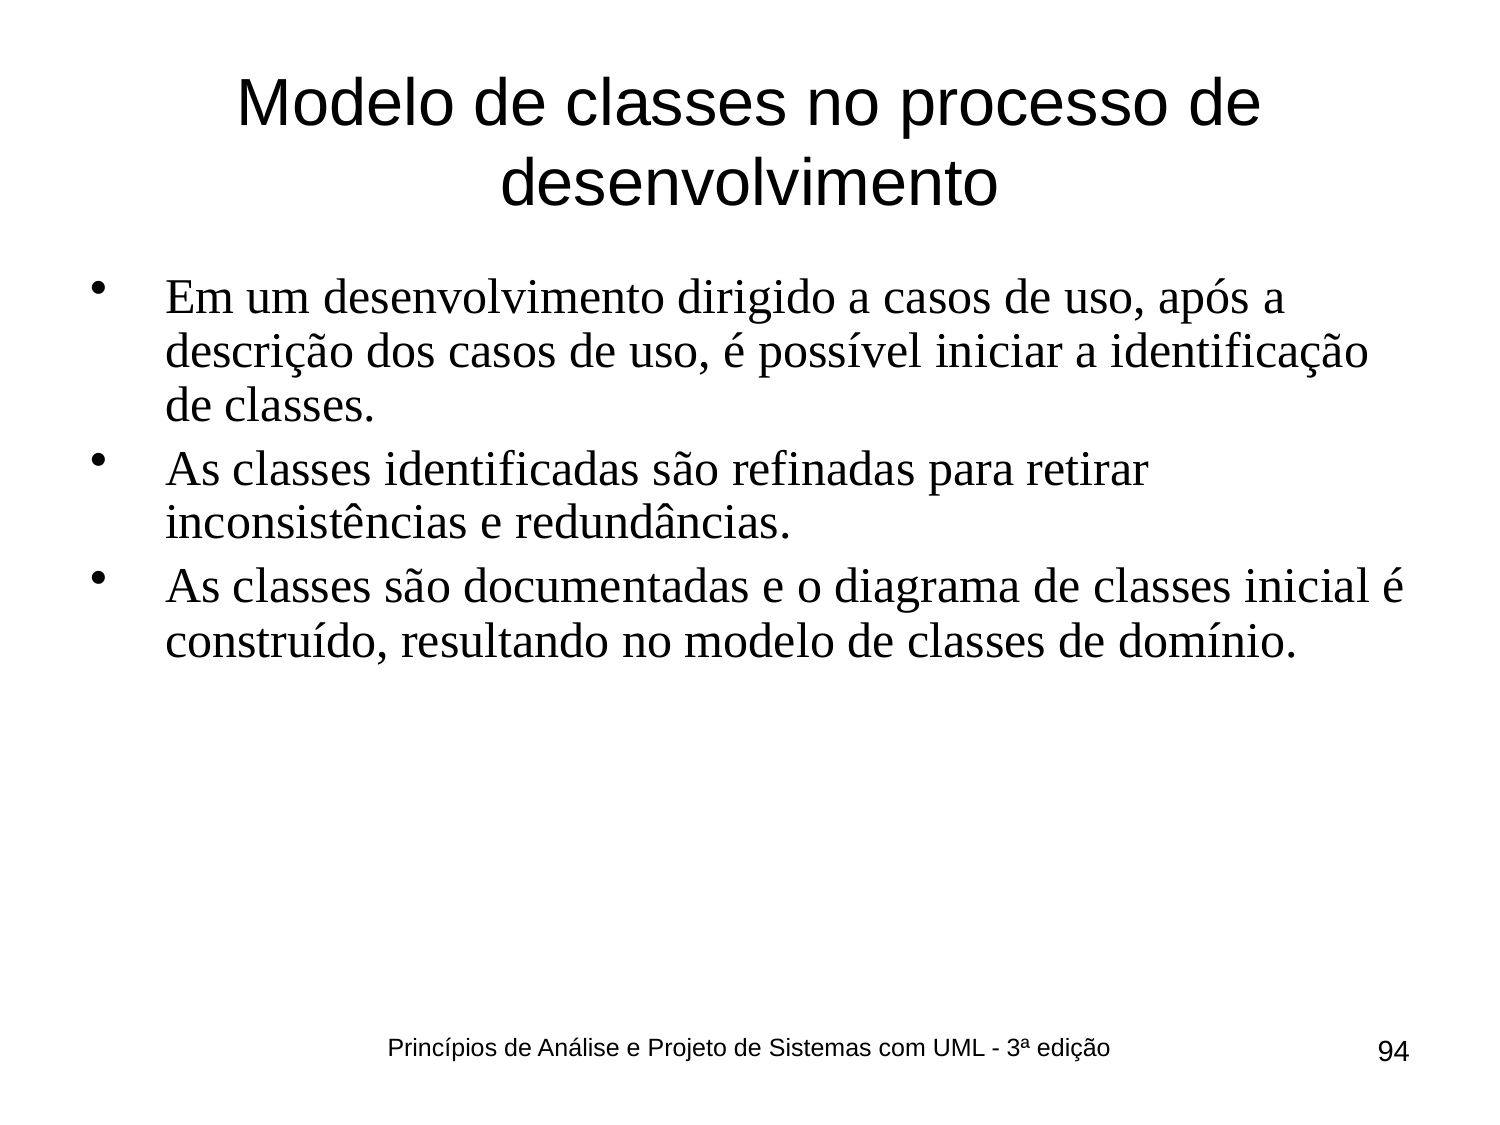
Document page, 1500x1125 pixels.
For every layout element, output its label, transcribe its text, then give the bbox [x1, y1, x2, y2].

title Modelo de classes no processo de desenvolvimento [74, 44, 1426, 233]
footer Princípios de Análise e Projeto de Sistemas com UML - 3ª edição [287, 1024, 1213, 1103]
list Em um desenvolvimento dirigido a casos de uso, após a descrição dos casos de uso, é possível iniciar a identificação de classes. As classes identificadas são refinadas para retirar inconsistências e redundâncias. As classes são documentadas e o diagrama de classes inicial é construído, resultando no modelo de classes de domínio. [74, 262, 1426, 1000]
slide_number 94 [1224, 1024, 1426, 1103]
